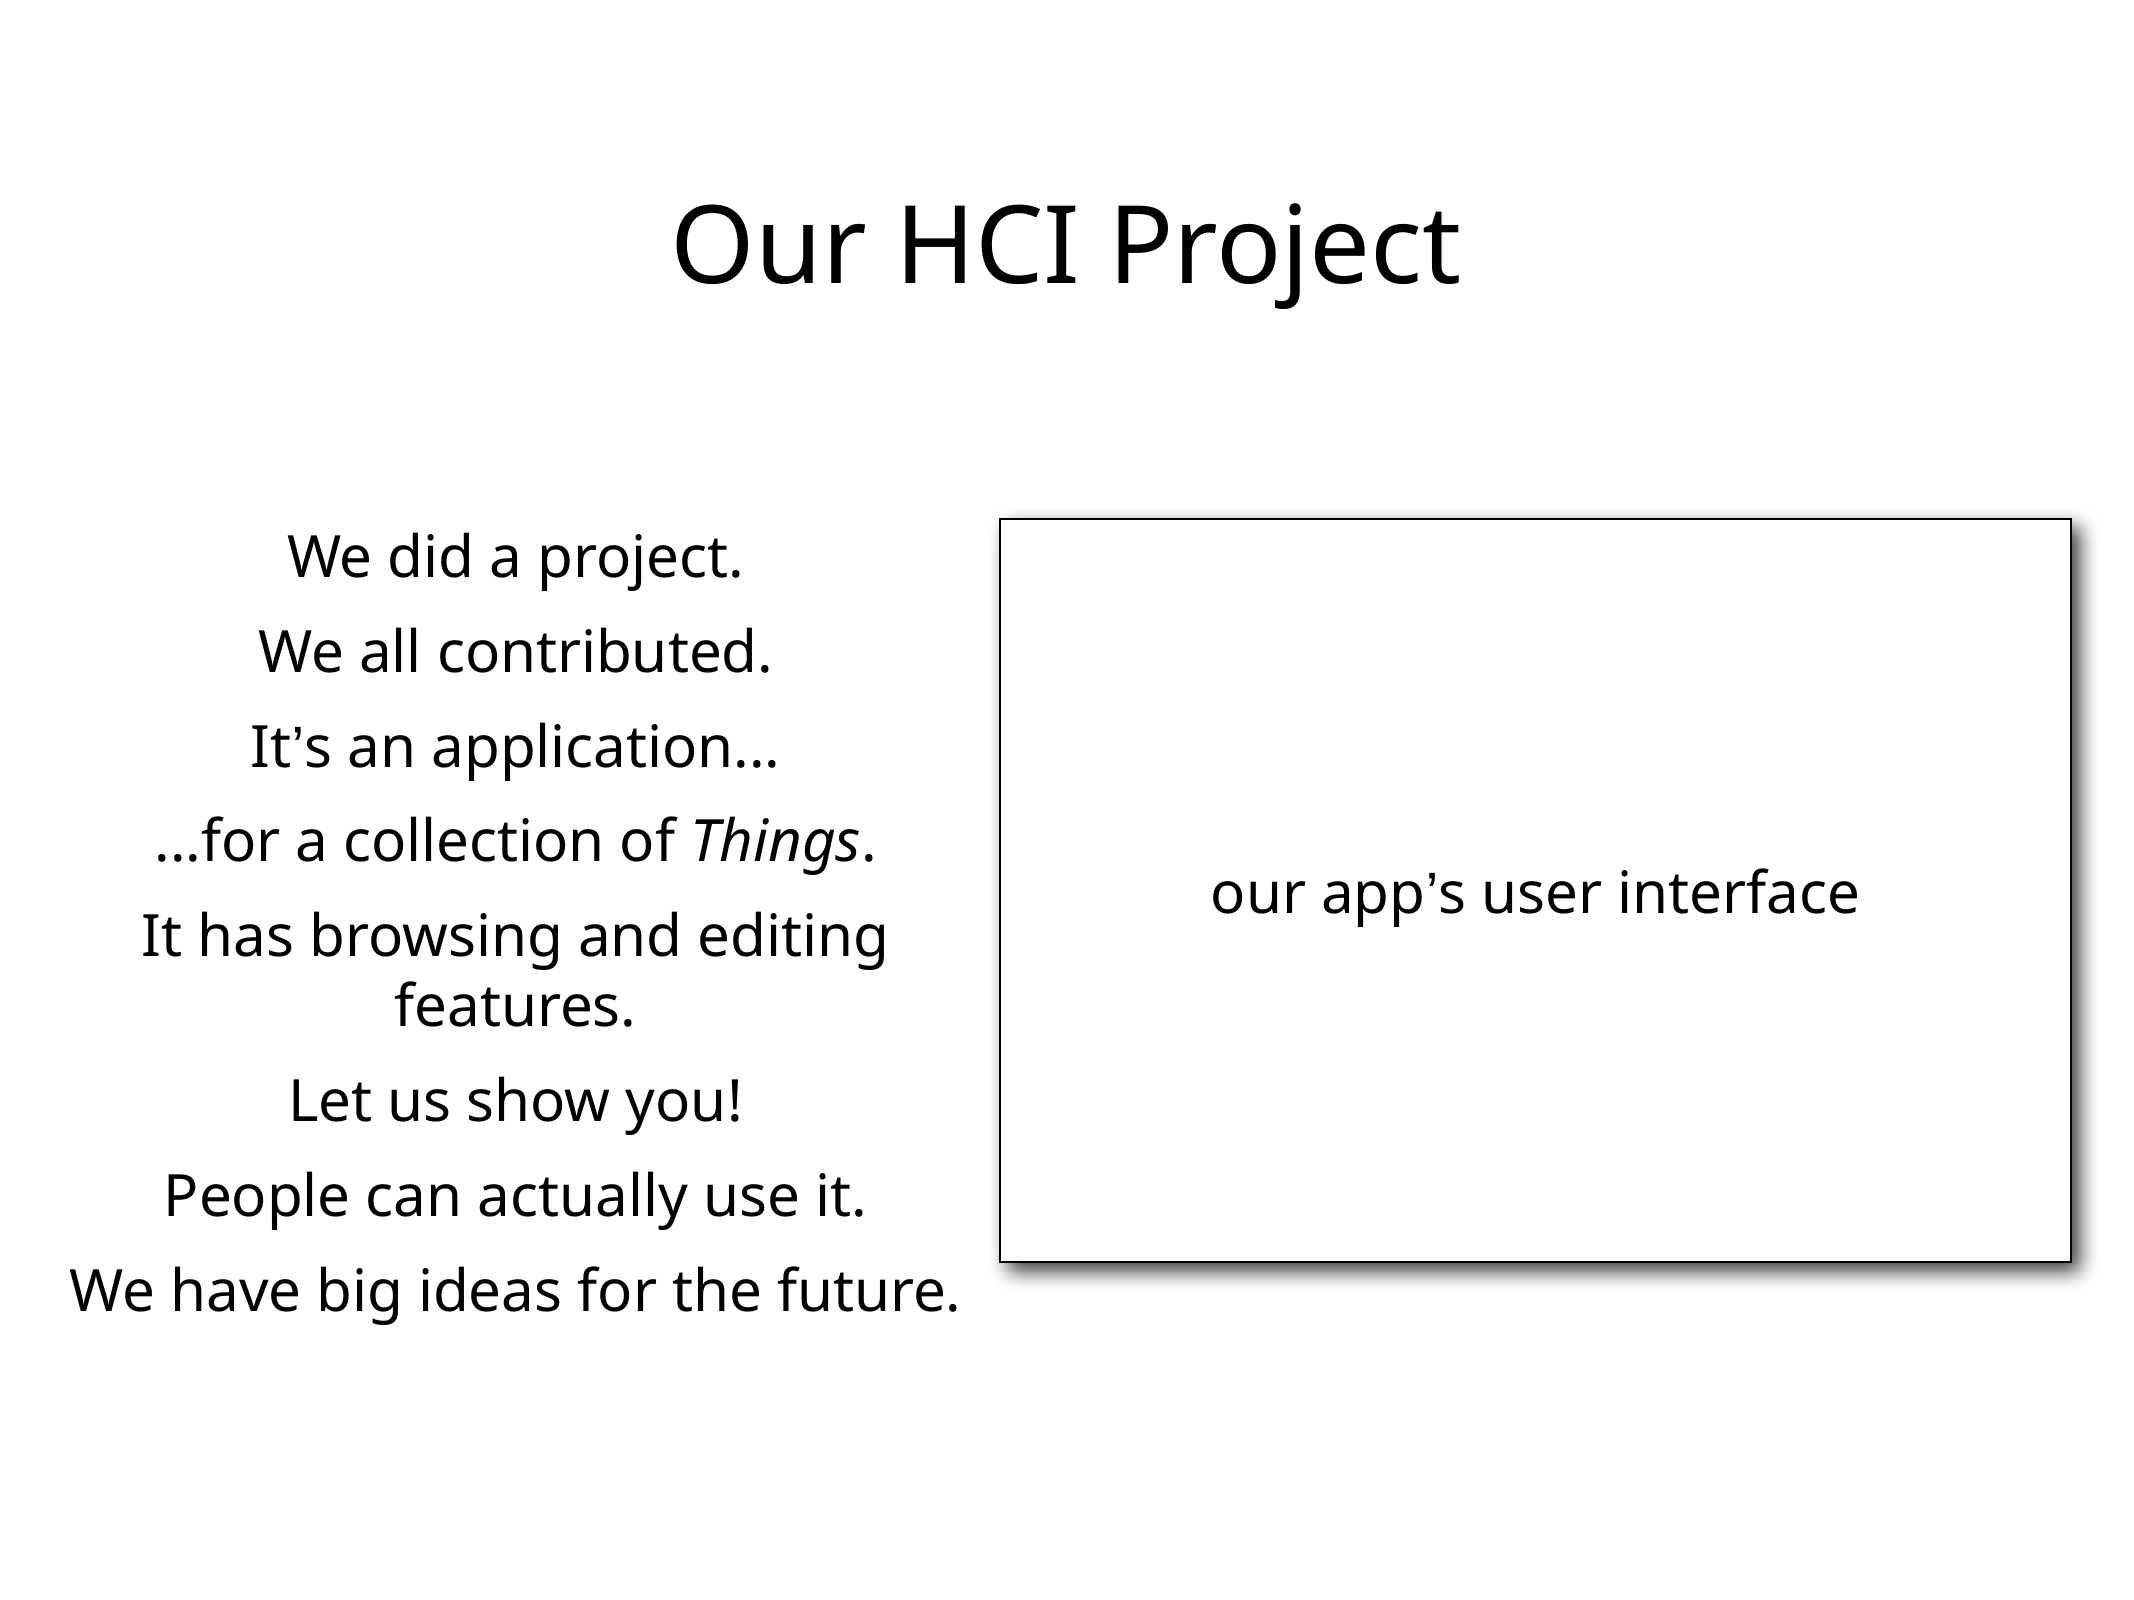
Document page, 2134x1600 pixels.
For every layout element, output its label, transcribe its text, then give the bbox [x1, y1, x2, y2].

text_box We did a project. We all contributed. It’s an application... ...for a collection of Things. It has browsing and editing features. Let us show you! People can actually use it. We have big ideas for the future. [60, 518, 971, 1265]
title Our HCI Project [660, 102, 1473, 380]
text_box our app’s user interface [999, 518, 2071, 1263]
